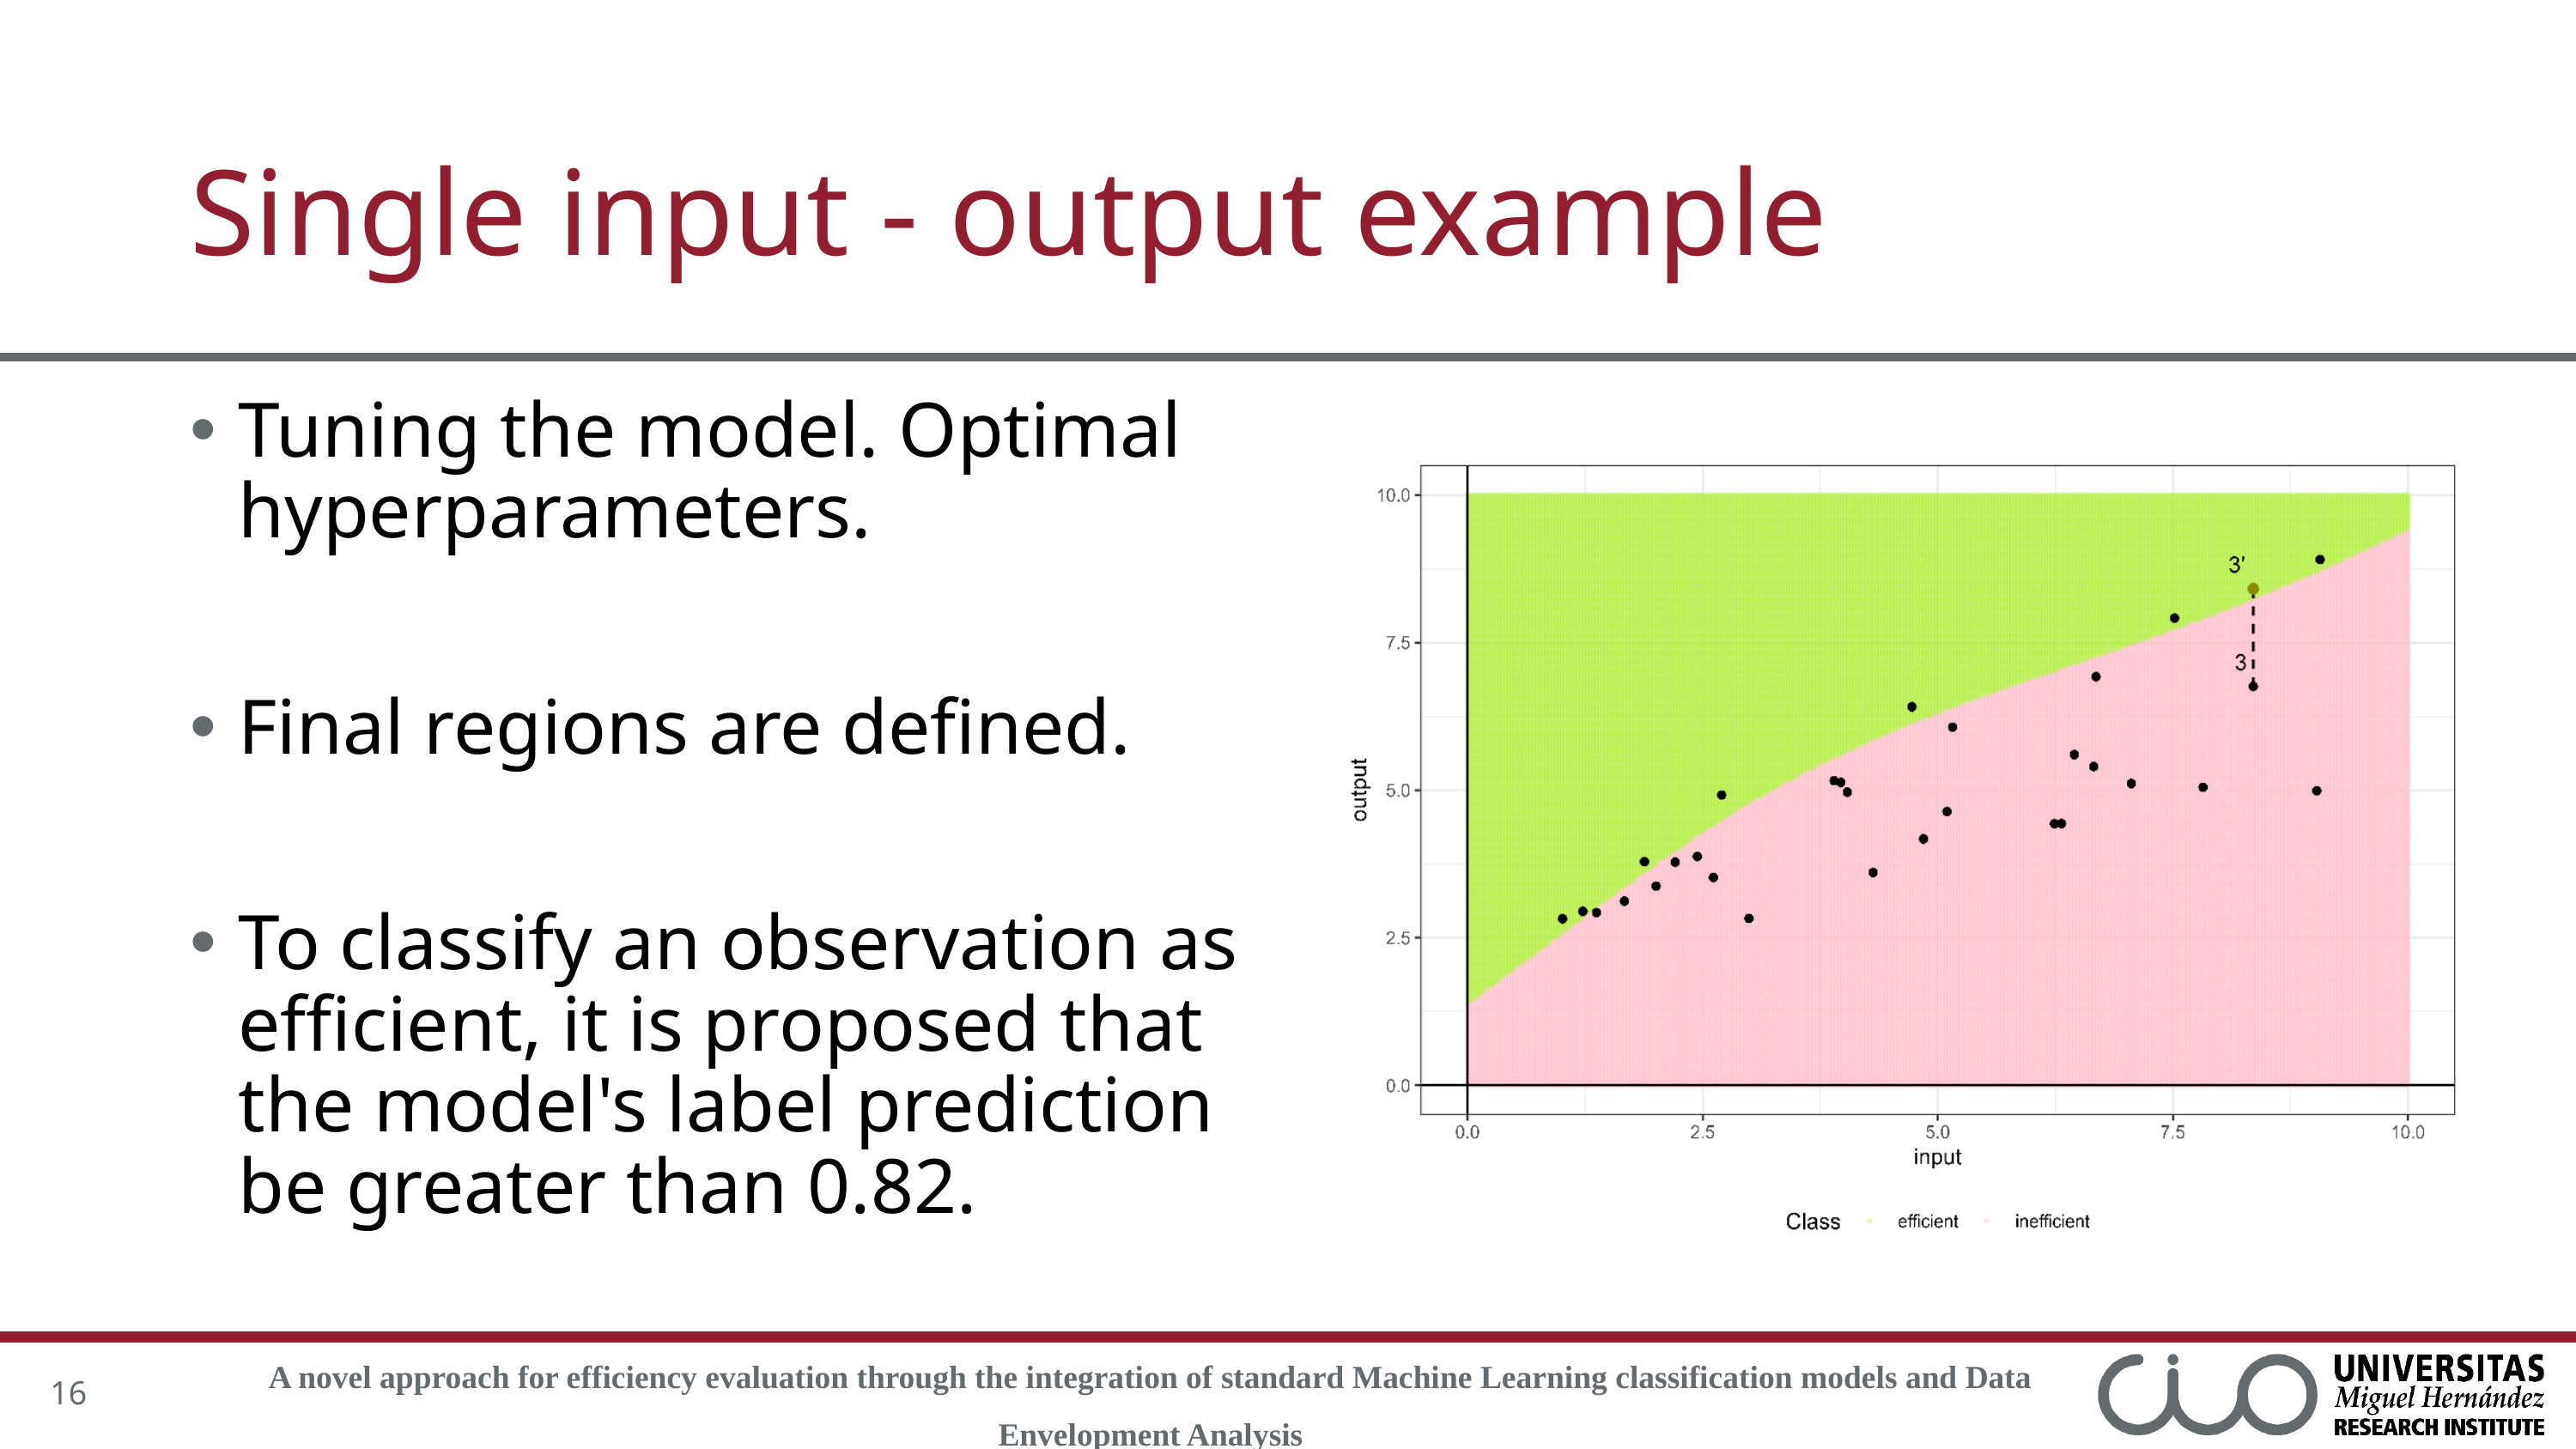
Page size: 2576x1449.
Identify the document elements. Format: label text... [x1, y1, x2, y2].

list Tuning the model. Optimal hyperparameters. Final regions are defined. To classify an observation as efficient, it is proposed that the model's label prediction be greater than 0.82. [177, 385, 1273, 1306]
slide_number 16 [37, 1355, 197, 1434]
footer A novel approach for efficiency evaluation through the integration of standard Machine Learning classification models and Data Envelopment Analysis [233, 1355, 2069, 1434]
picture [2084, 1346, 2551, 1442]
title Single input - output example [177, 76, 2399, 358]
picture [1340, 454, 2467, 1262]
